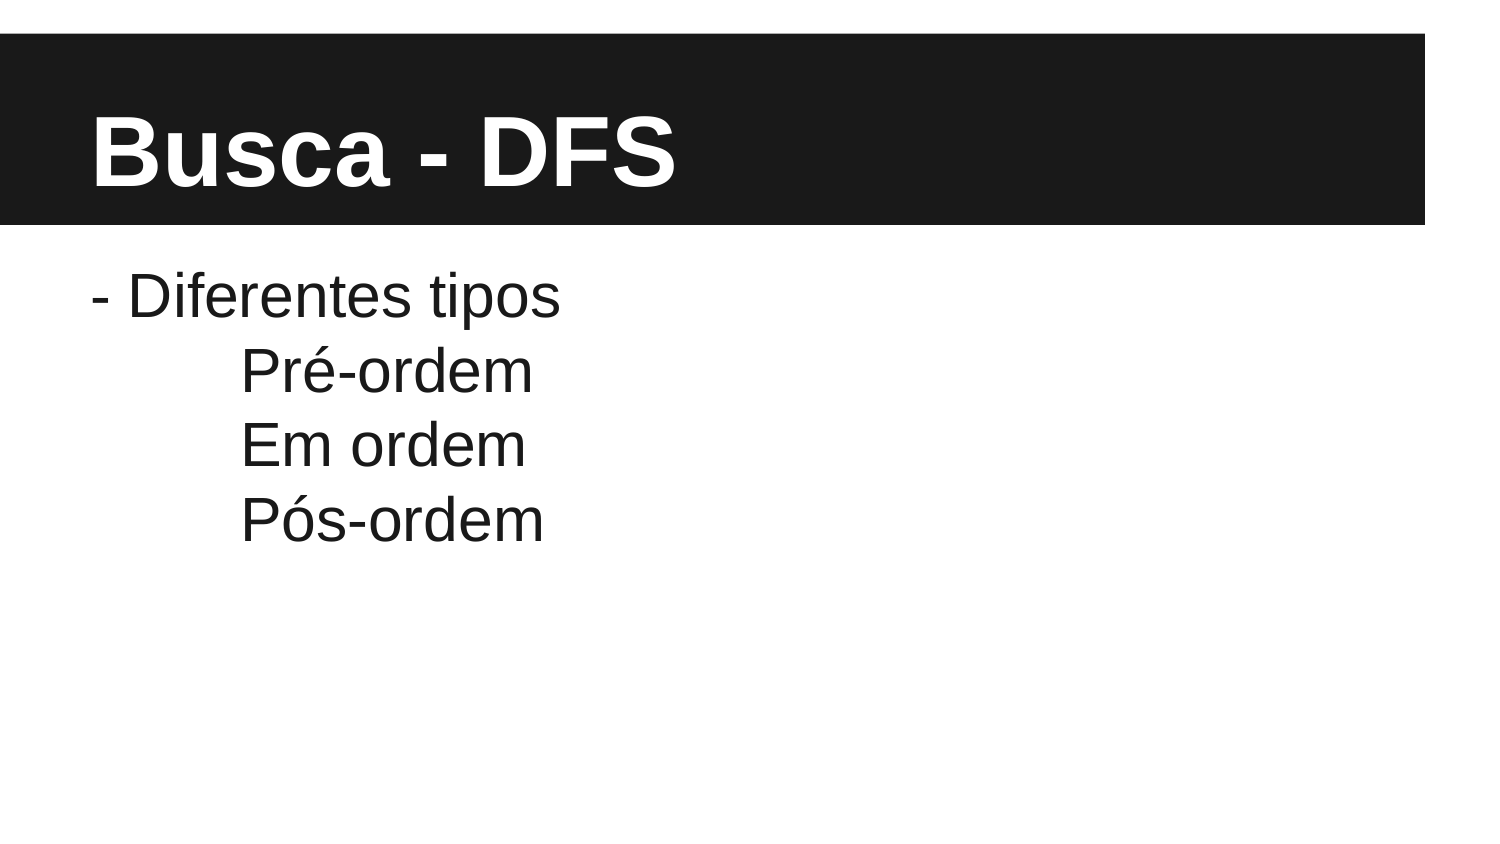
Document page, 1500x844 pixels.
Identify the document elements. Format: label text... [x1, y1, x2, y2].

title Busca - DFS [75, 33, 1425, 221]
list - Diferentes tipos Pré-ordem Em ordem Pós-ordem [75, 239, 1425, 808]
